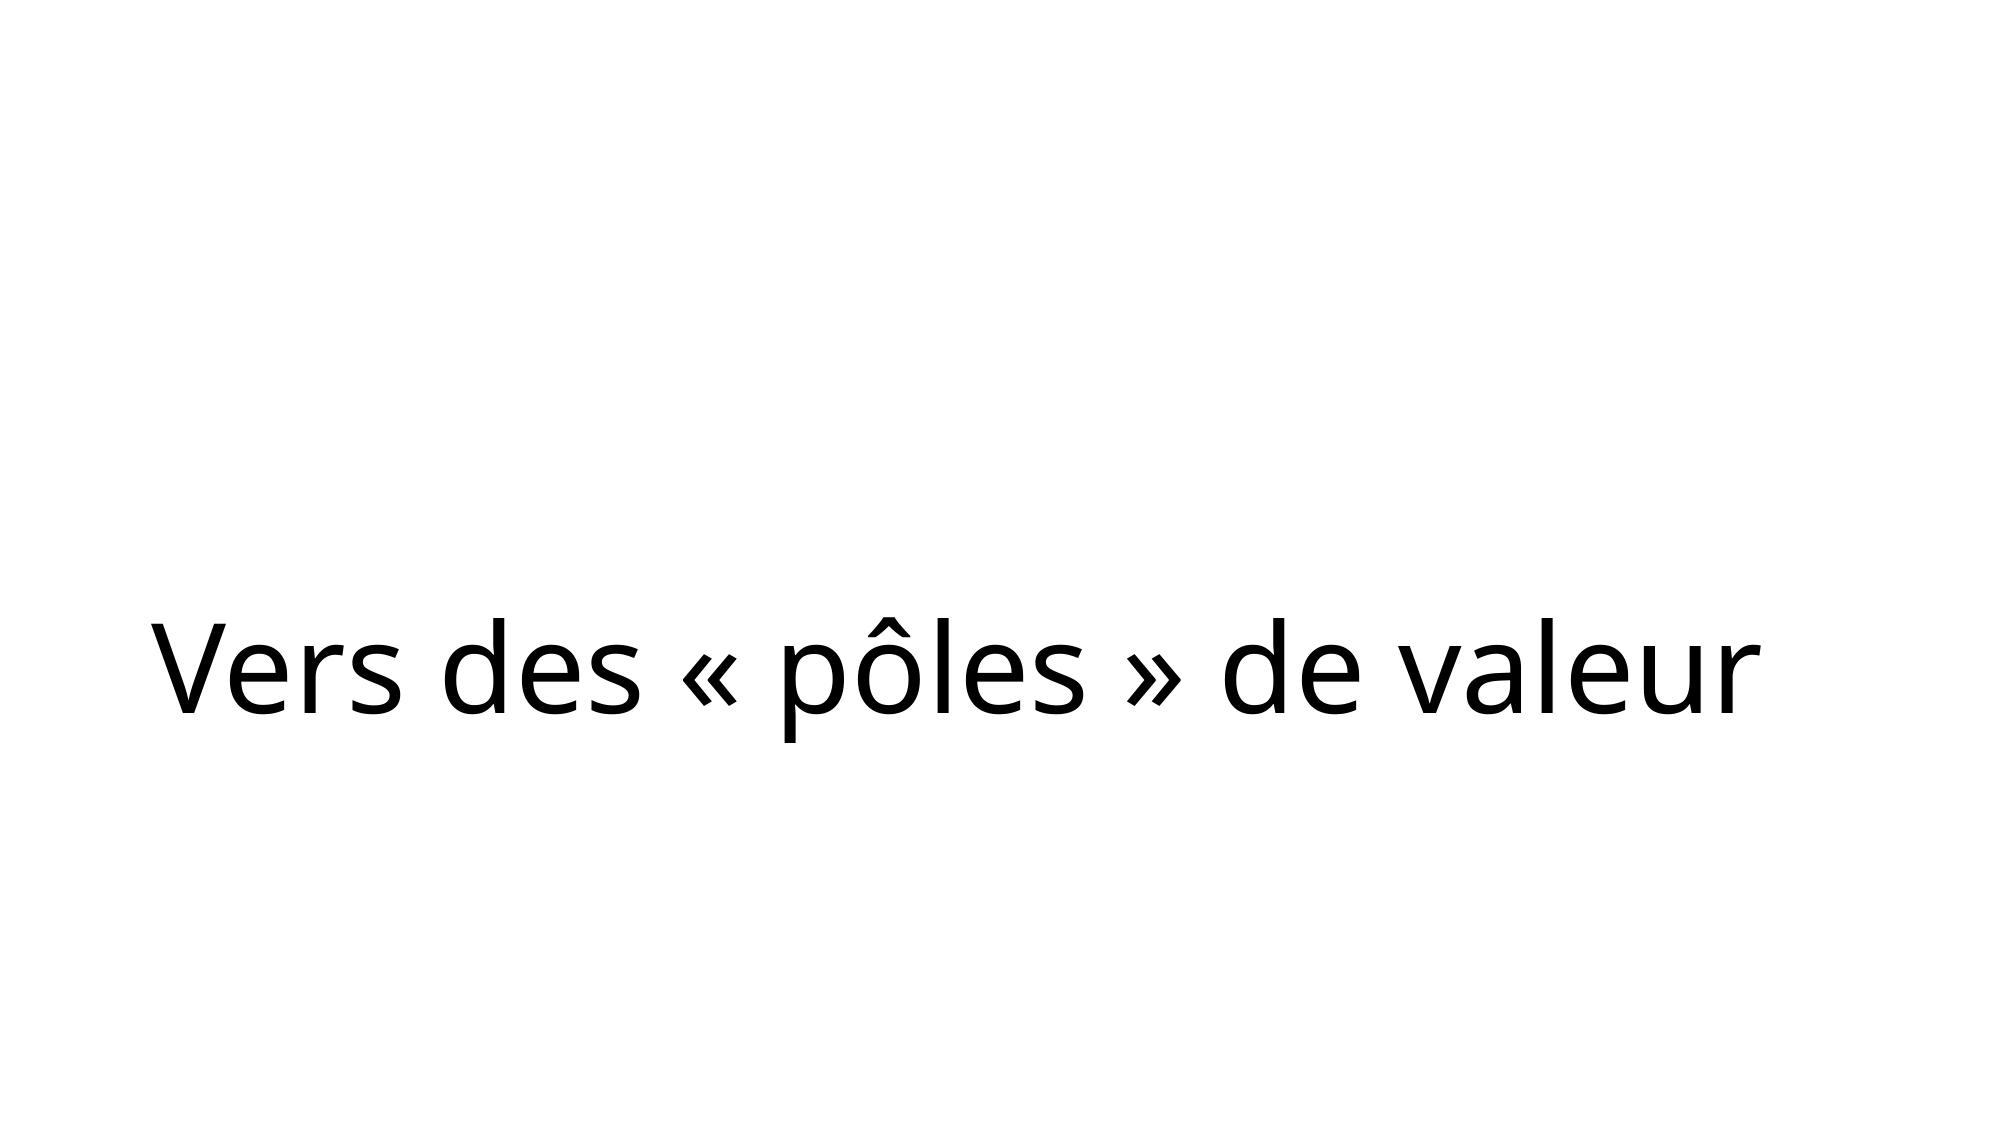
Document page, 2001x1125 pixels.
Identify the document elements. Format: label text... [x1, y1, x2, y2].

title Vers des « pôles » de valeur [136, 280, 1862, 749]
